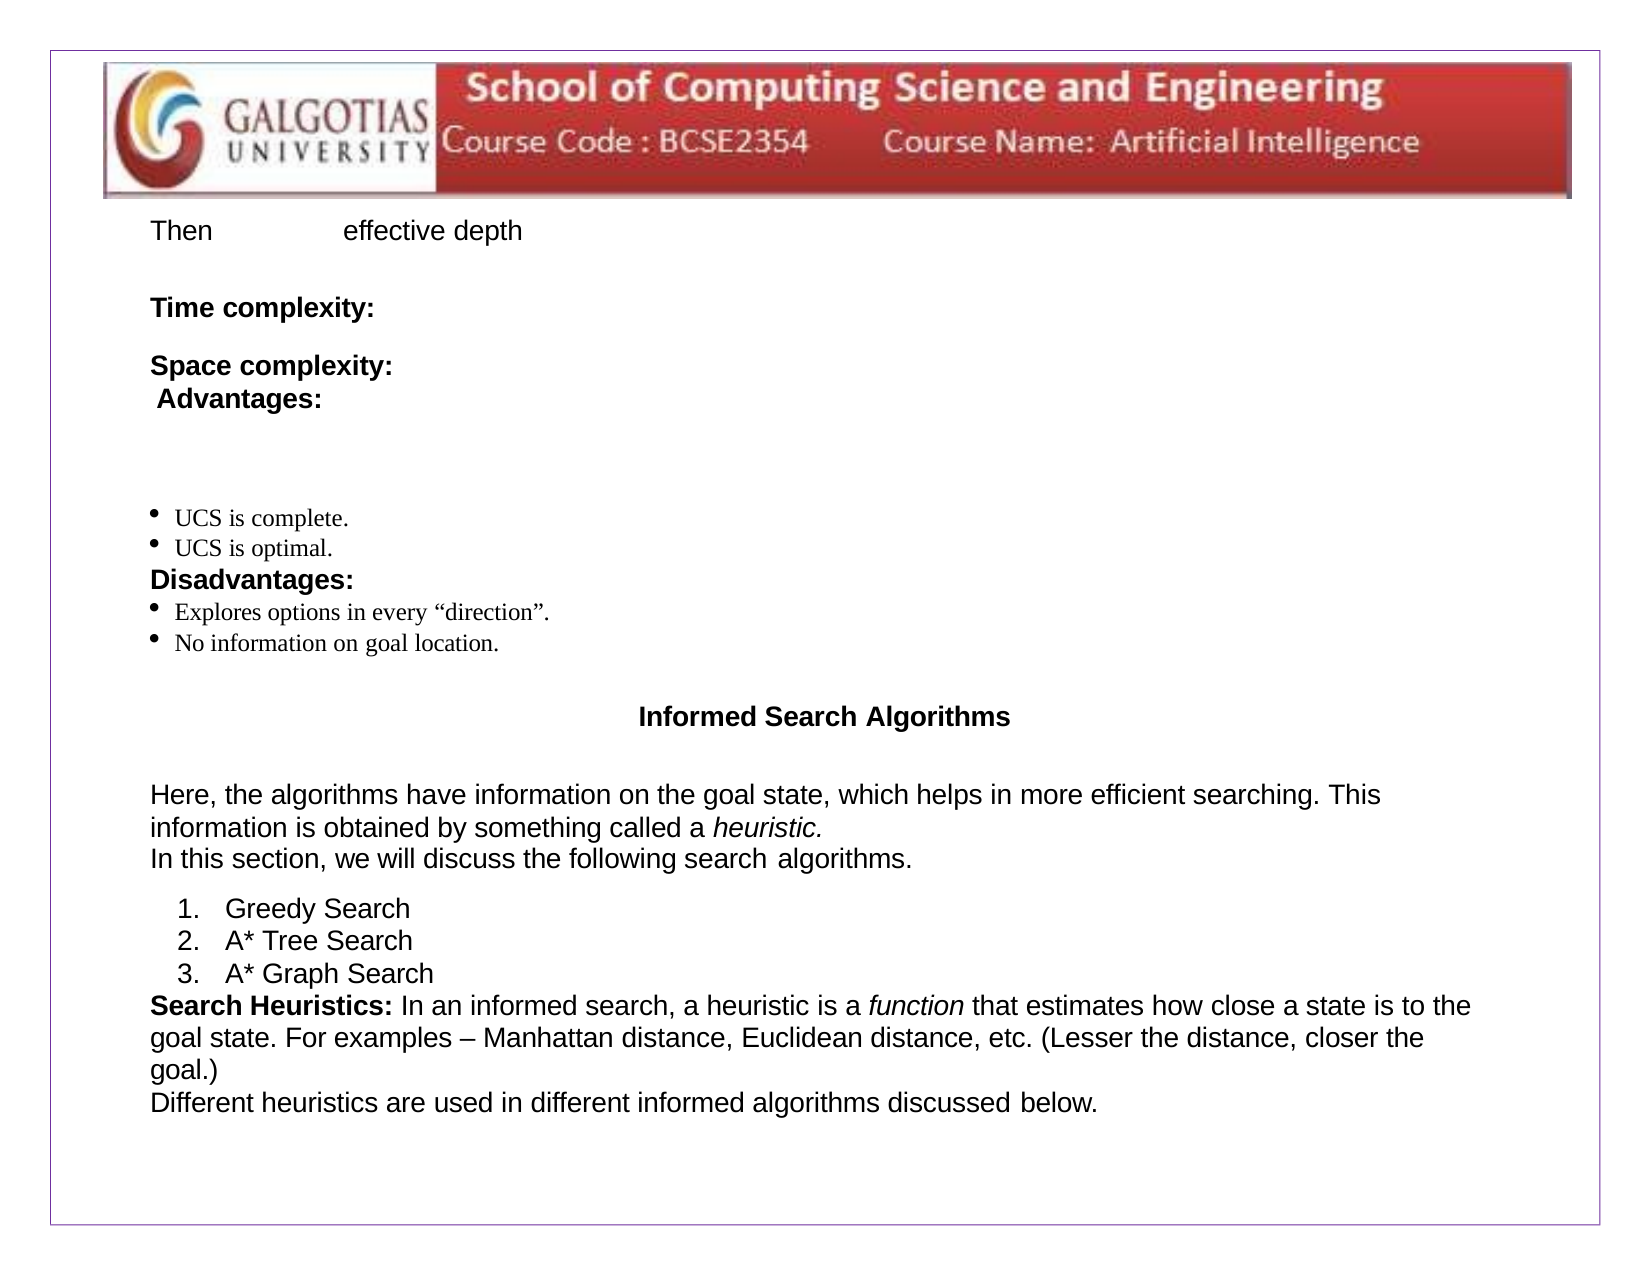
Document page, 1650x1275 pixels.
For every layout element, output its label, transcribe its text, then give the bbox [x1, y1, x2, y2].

text_box Then effective depth Time complexity: Space complexity: Advantages: [147, 209, 527, 414]
picture [103, 62, 1572, 199]
text_box UCS is complete. UCS is optimal. Disadvantages: Explores options in every “direction”. No information on goal location. Informed Search Algorithms Here, the algorithms have information on the goal state, which helps in more efficient searching. This information is obtained by something called a heuristic. In this section, we will discuss the following search algorithms. Greedy Search A* Tree Search A* Graph Search Search Heuristics: In an informed search, a heuristic is a function that estimates how close a state is to the goal state. For examples – Manhattan distance, Euclidean distance, etc. (Lesser the distance, closer the goal.) Different heuristics are used in different informed algorithms discussed below. [147, 499, 1495, 1119]
